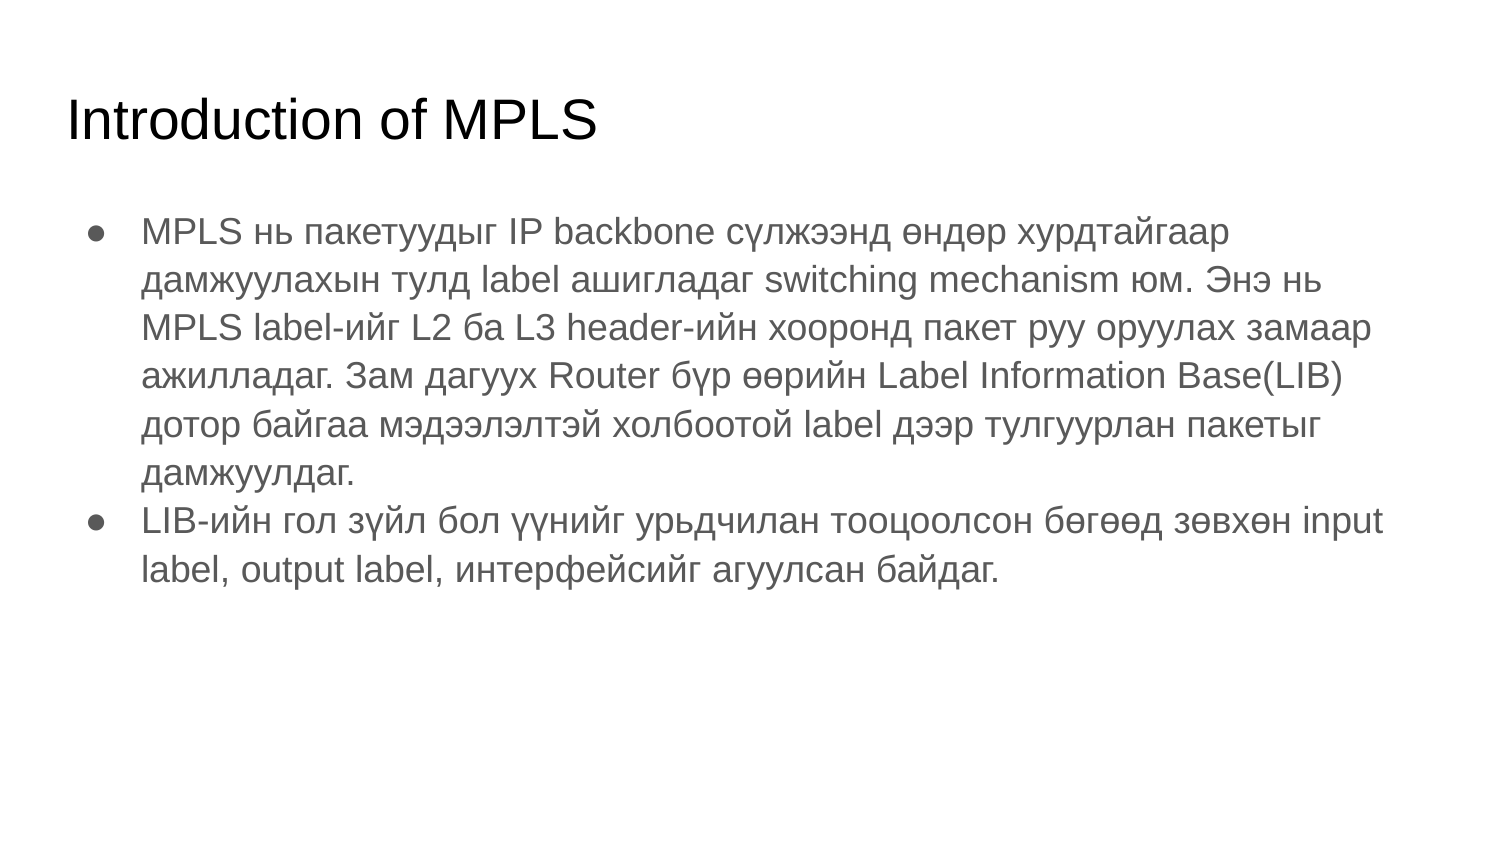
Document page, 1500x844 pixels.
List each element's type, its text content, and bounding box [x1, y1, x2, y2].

title Introduction of MPLS [51, 72, 1449, 167]
list MPLS нь пакетуудыг IP backbone сүлжээнд өндөр хурдтайгаар дамжуулахын тулд label ашигладаг switching mechanism юм. Энэ нь MPLS label-ийг L2 ба L3 header-ийн хооронд пакет руу оруулах замаар ажилладаг. Зам дагуух Router бүр өөрийн Label Information Base(LIB) дотор байгаа мэдээлэлтэй холбоотой label дээр тулгуурлан пакетыг дамжуулдаг. LIB-ийн гол зүйл бол үүнийг урьдчилан тооцоолсон бөгөөд зөвхөн input label, output label, интерфейсийг агуулсан байдаг. [51, 189, 1449, 750]
